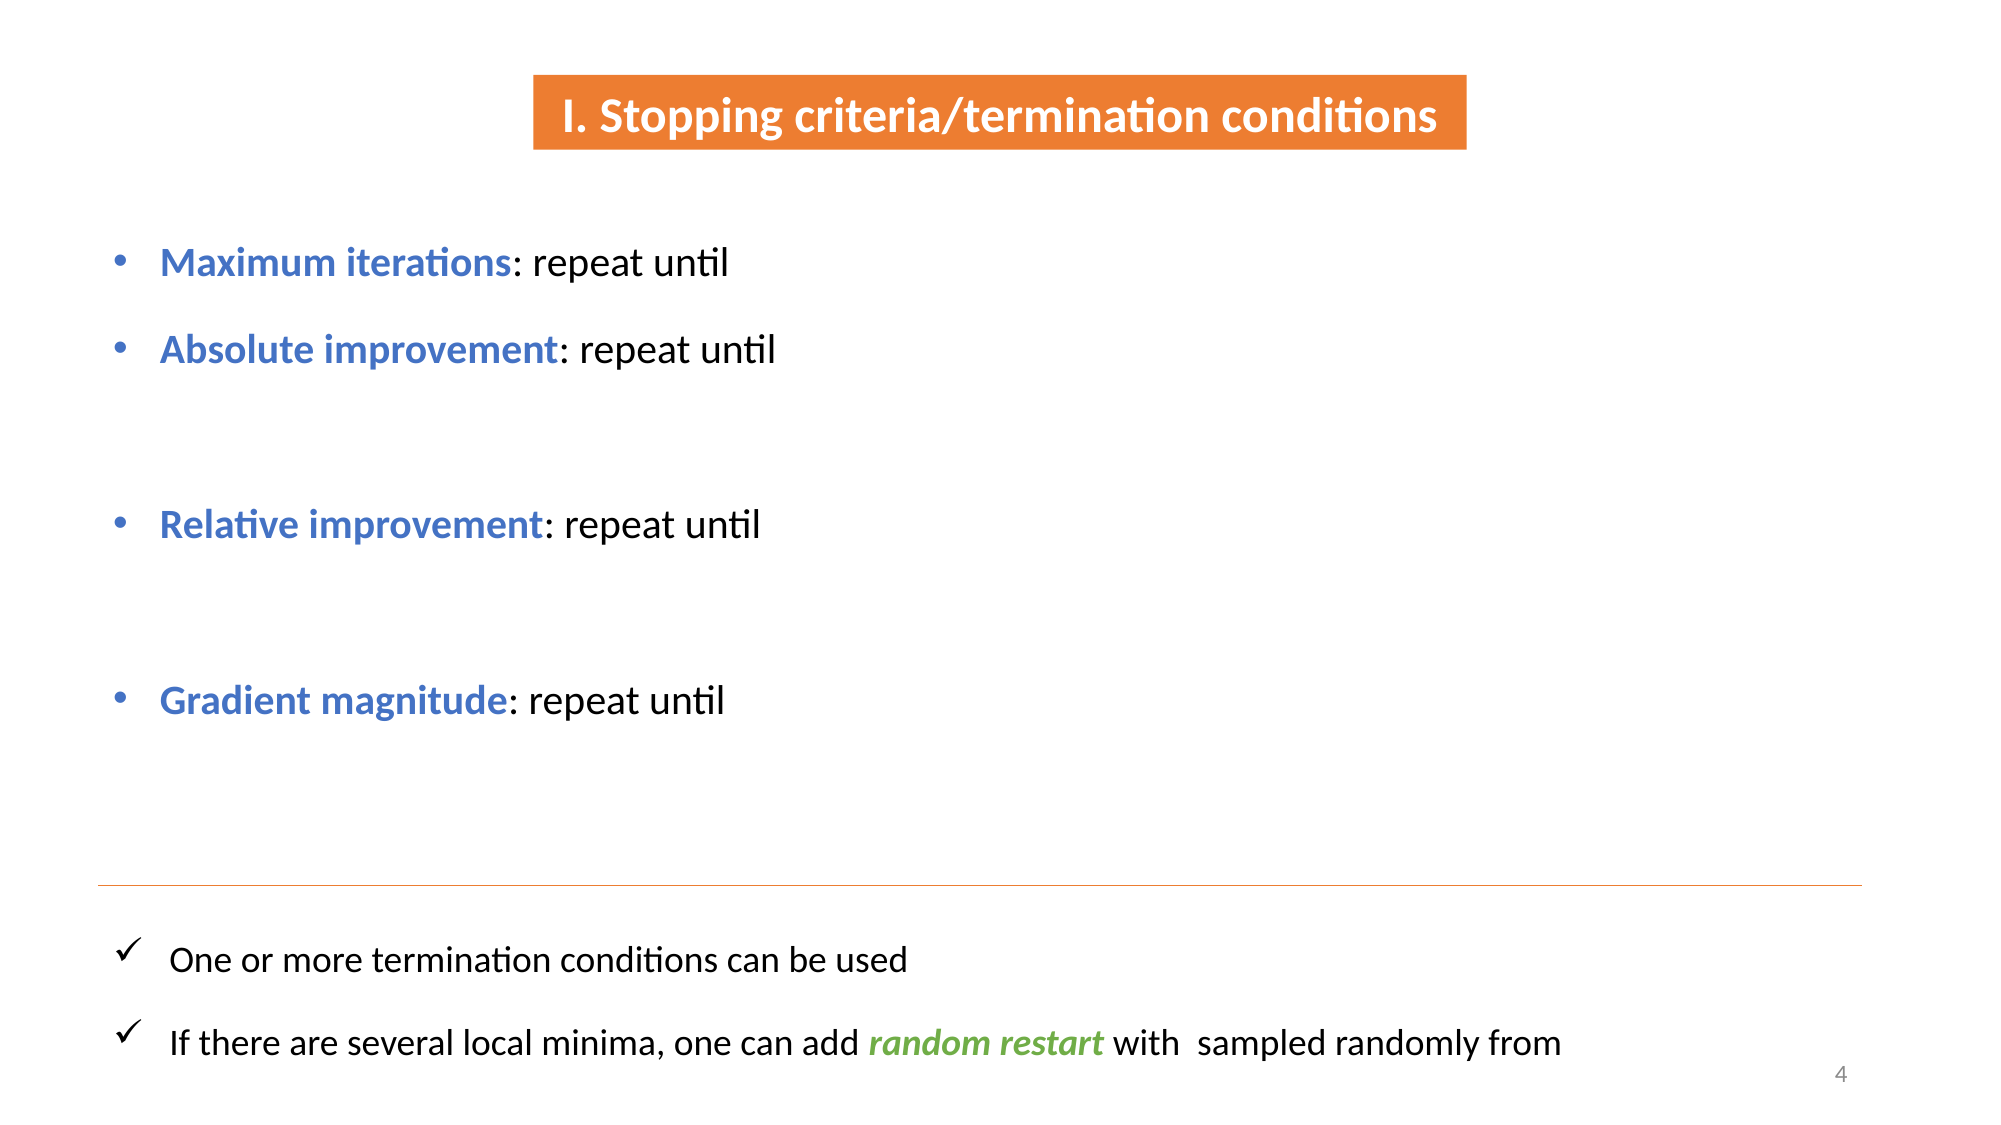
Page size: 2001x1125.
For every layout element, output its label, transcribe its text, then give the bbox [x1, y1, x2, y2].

text_box I. Stopping criteria/termination conditions [533, 74, 1467, 150]
slide_number 4 [1412, 1042, 1863, 1103]
